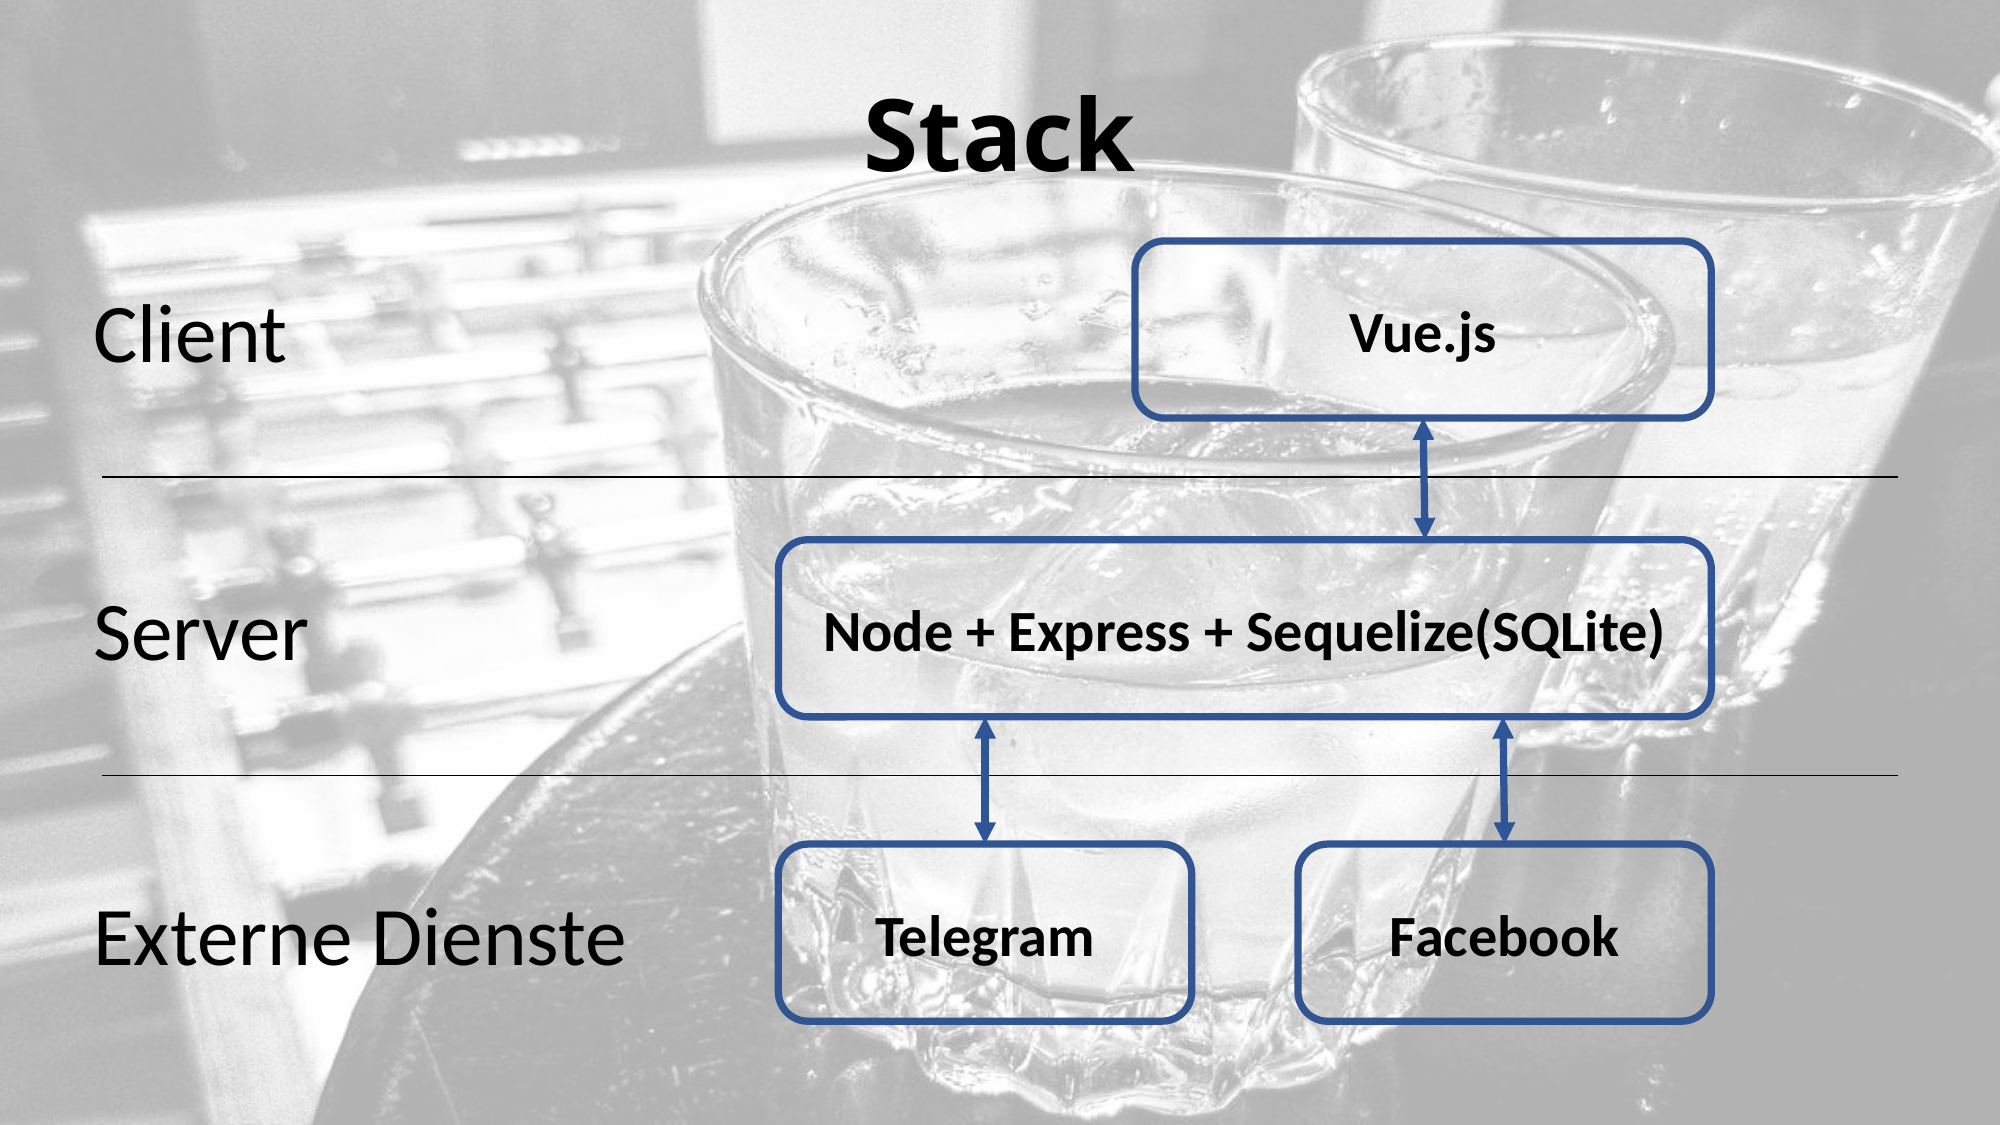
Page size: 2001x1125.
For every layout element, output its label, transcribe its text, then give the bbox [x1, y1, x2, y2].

text_box Server [78, 569, 407, 685]
text_box Vue.js [1133, 239, 1713, 420]
text_box Externe Dienste [78, 874, 673, 990]
title Stack [137, 59, 1863, 220]
text_box Facebook [1296, 843, 1713, 1023]
text_box Client [78, 271, 407, 387]
text_box Node + Express + Sequelize(SQLite) [777, 538, 1713, 718]
text_box Telegram [777, 843, 1193, 1023]
